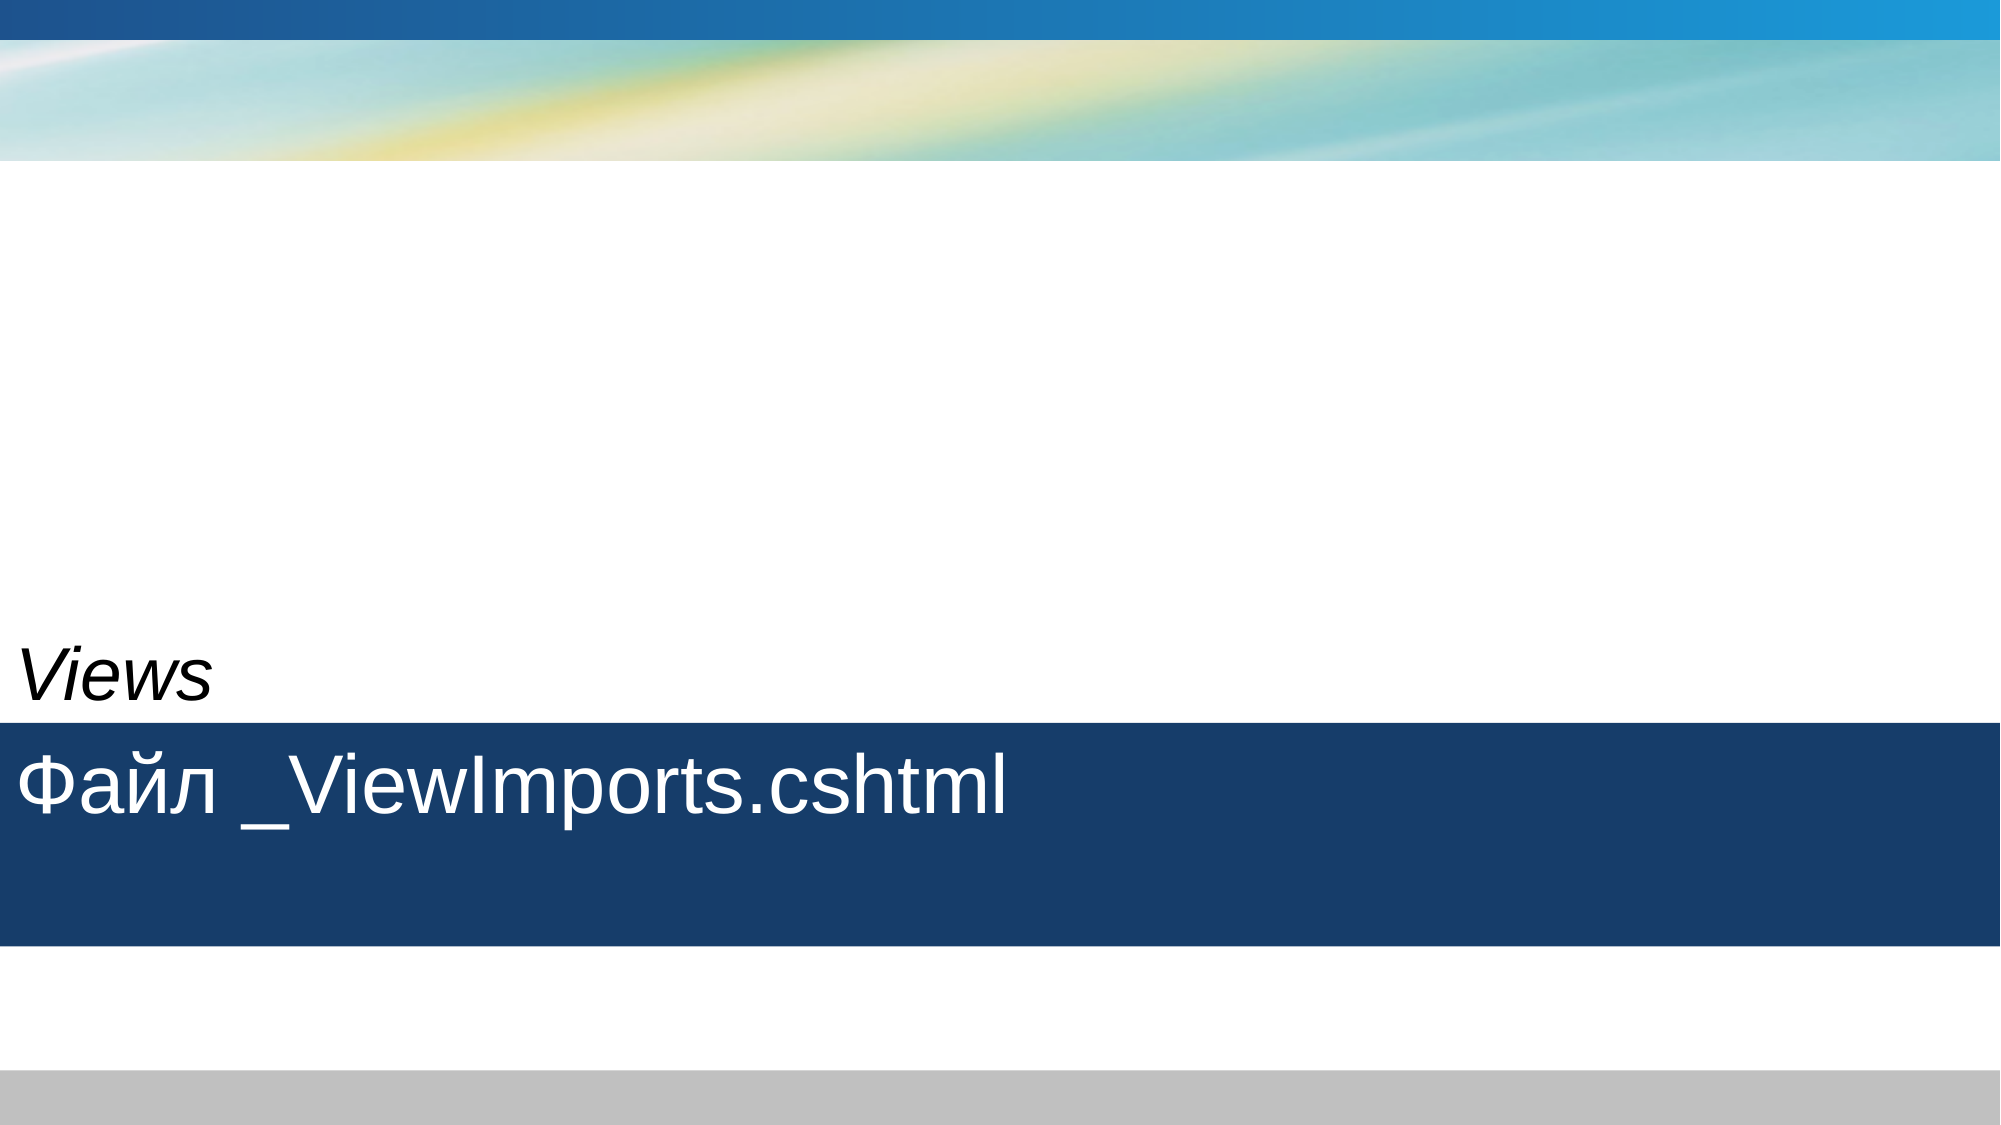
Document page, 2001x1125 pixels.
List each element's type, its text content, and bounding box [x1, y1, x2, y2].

list Views [0, 476, 2000, 724]
picture [0, 39, 2000, 161]
title Файл _ViewImports.cshtml [0, 724, 2000, 947]
